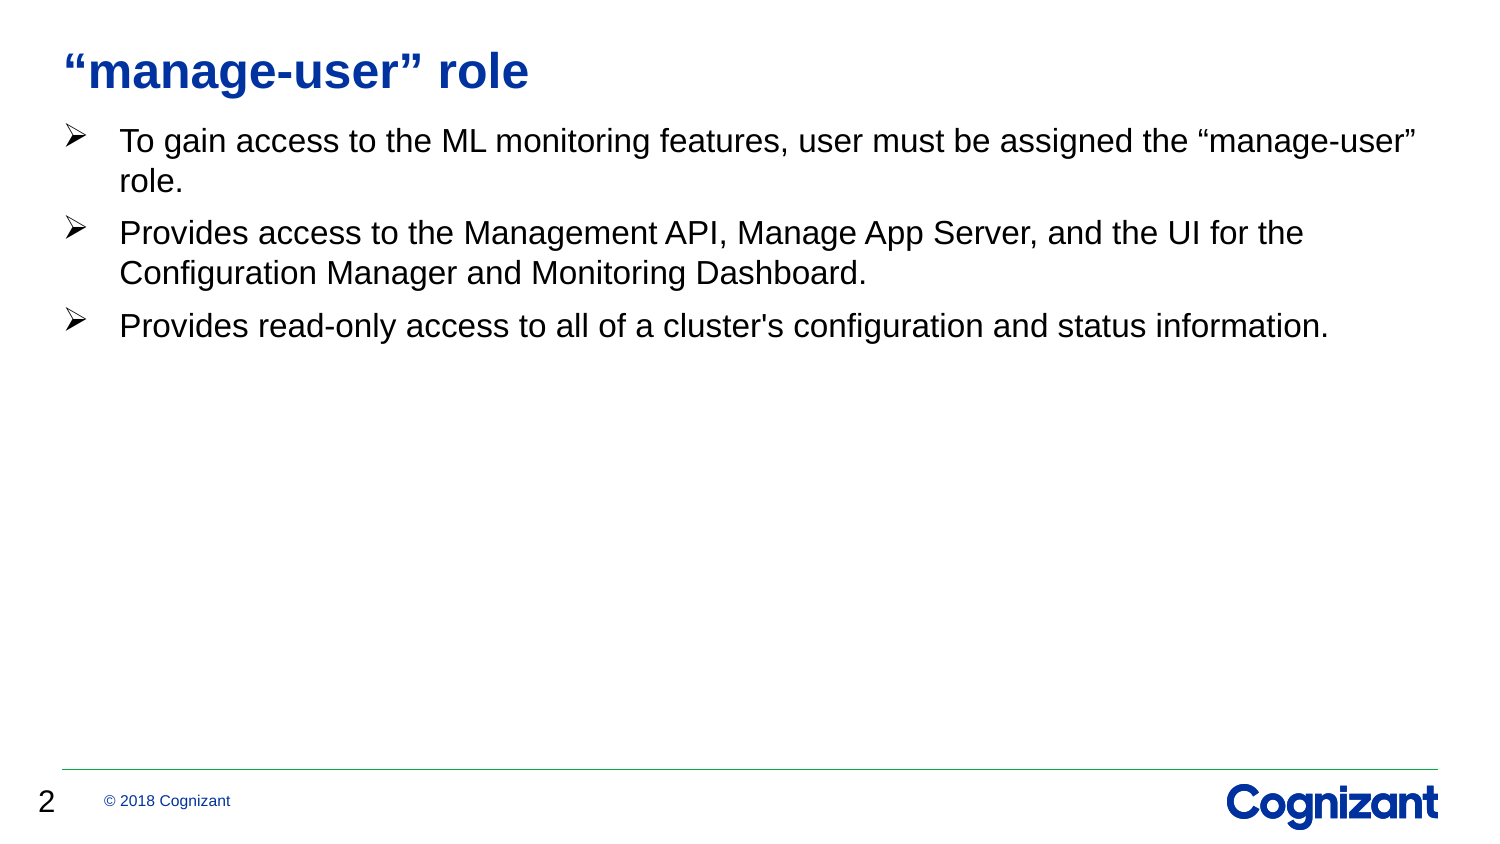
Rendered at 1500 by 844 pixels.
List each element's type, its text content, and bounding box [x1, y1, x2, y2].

title “manage-user” role [63, 45, 1439, 119]
list To gain access to the ML monitoring features, user must be assigned the “manage-user” role. Provides access to the Management API, Manage App Server, and the UI for the Configuration Manager and Monitoring Dashboard. Provides read-only access to all of a cluster's configuration and status information. [63, 119, 1439, 758]
text_box 2 [10, 781, 84, 819]
picture [1227, 784, 1438, 830]
